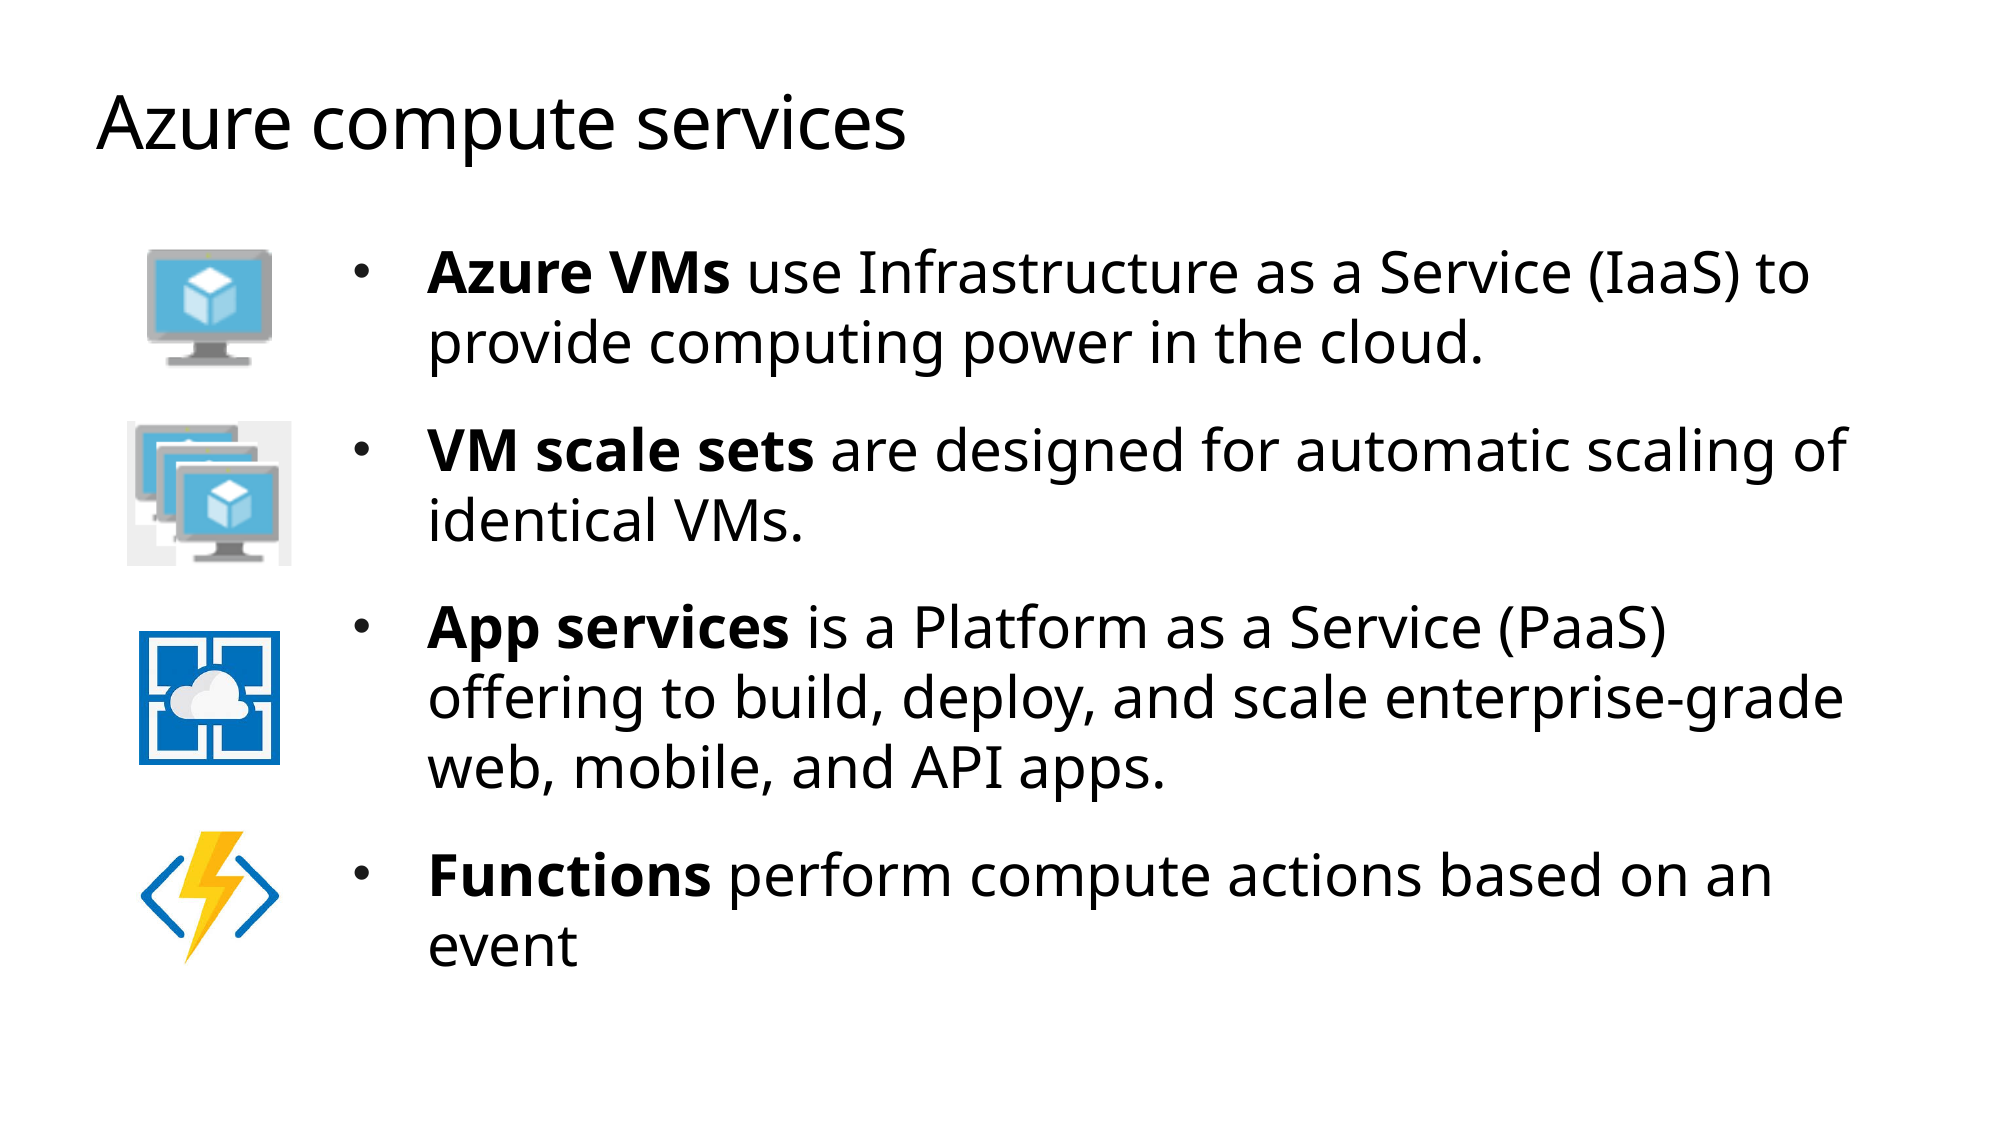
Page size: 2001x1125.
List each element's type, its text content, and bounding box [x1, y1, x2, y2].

picture [139, 631, 280, 766]
picture [136, 824, 283, 972]
list Azure VMs use Infrastructure as a Service (IaaS) to provide computing power in the cloud. VM scale sets are designed for automatic scaling of identical VMs. App services is a Platform as a Service (PaaS) offering to build, deploy, and scale enterprise-grade web, mobile, and API apps. Functions perform compute actions based on an event . [352, 235, 1862, 1125]
picture [147, 246, 272, 372]
picture [126, 420, 293, 566]
title Azure compute services [96, 75, 1904, 166]
